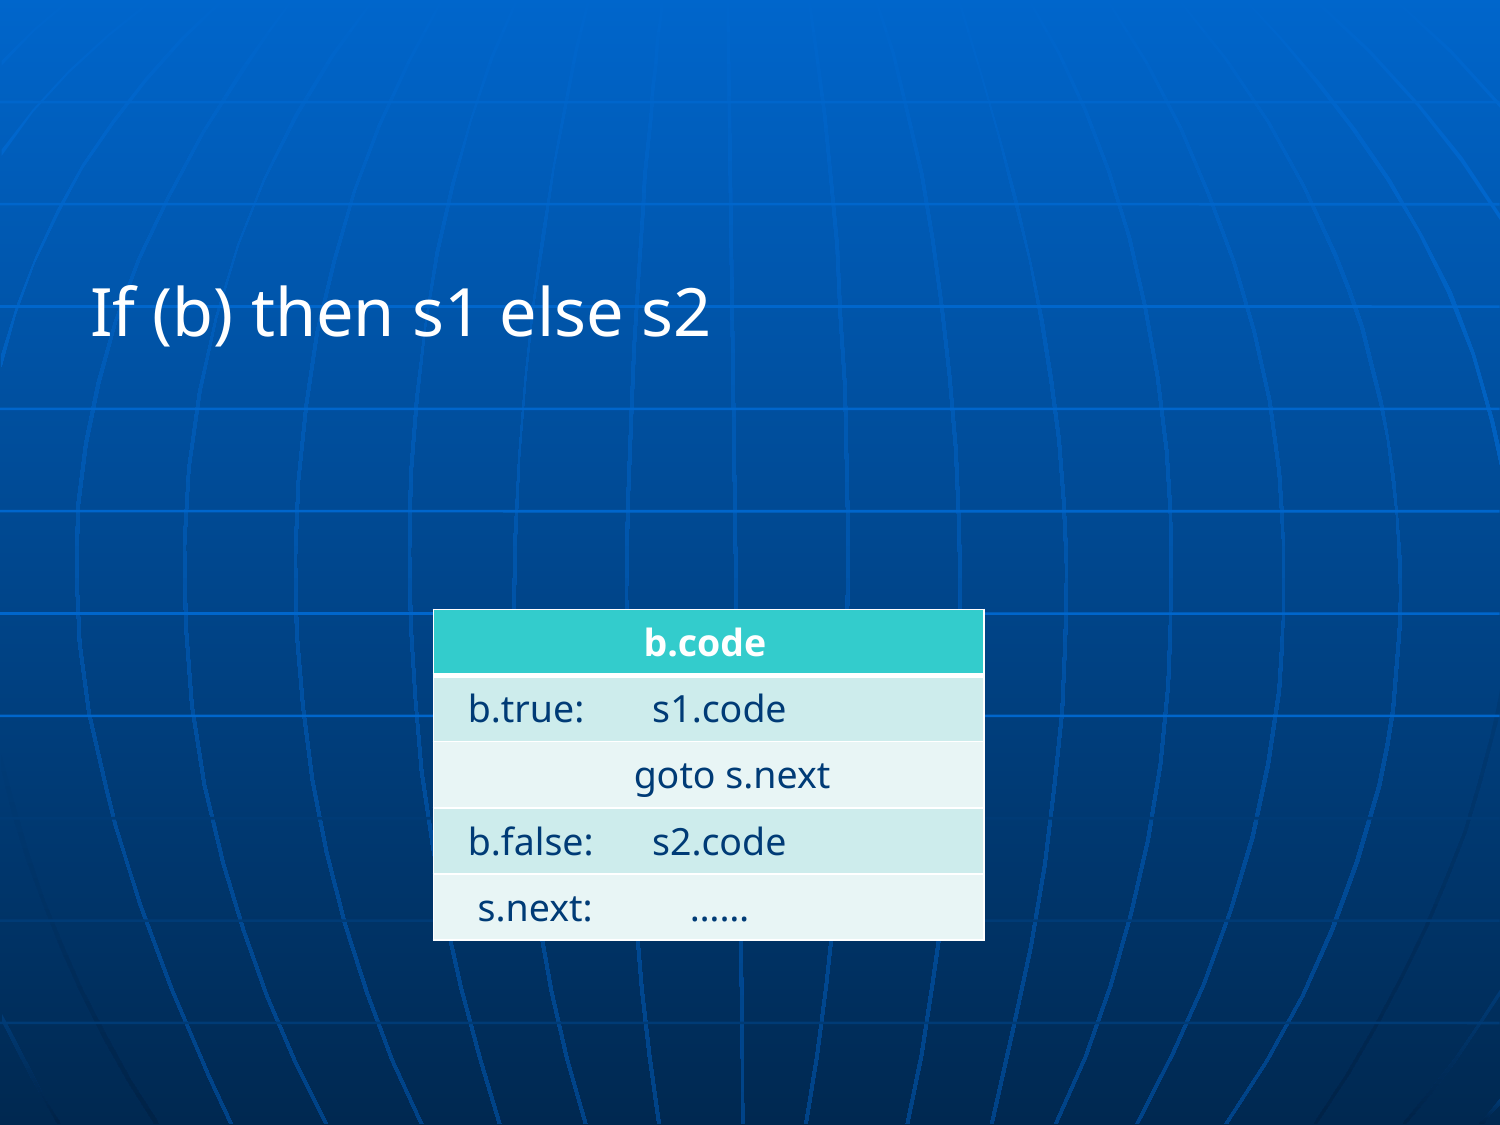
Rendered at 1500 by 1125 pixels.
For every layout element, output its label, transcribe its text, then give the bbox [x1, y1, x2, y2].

table_header b.code [434, 610, 983, 673]
table_cell s.next: …… [434, 875, 983, 939]
table_cell goto s.next [434, 742, 983, 807]
table_cell b.true: s1.code [434, 678, 983, 741]
table_cell b.false: s2.code [434, 809, 983, 873]
list If (b) then s1 else s2 [74, 262, 1426, 1006]
